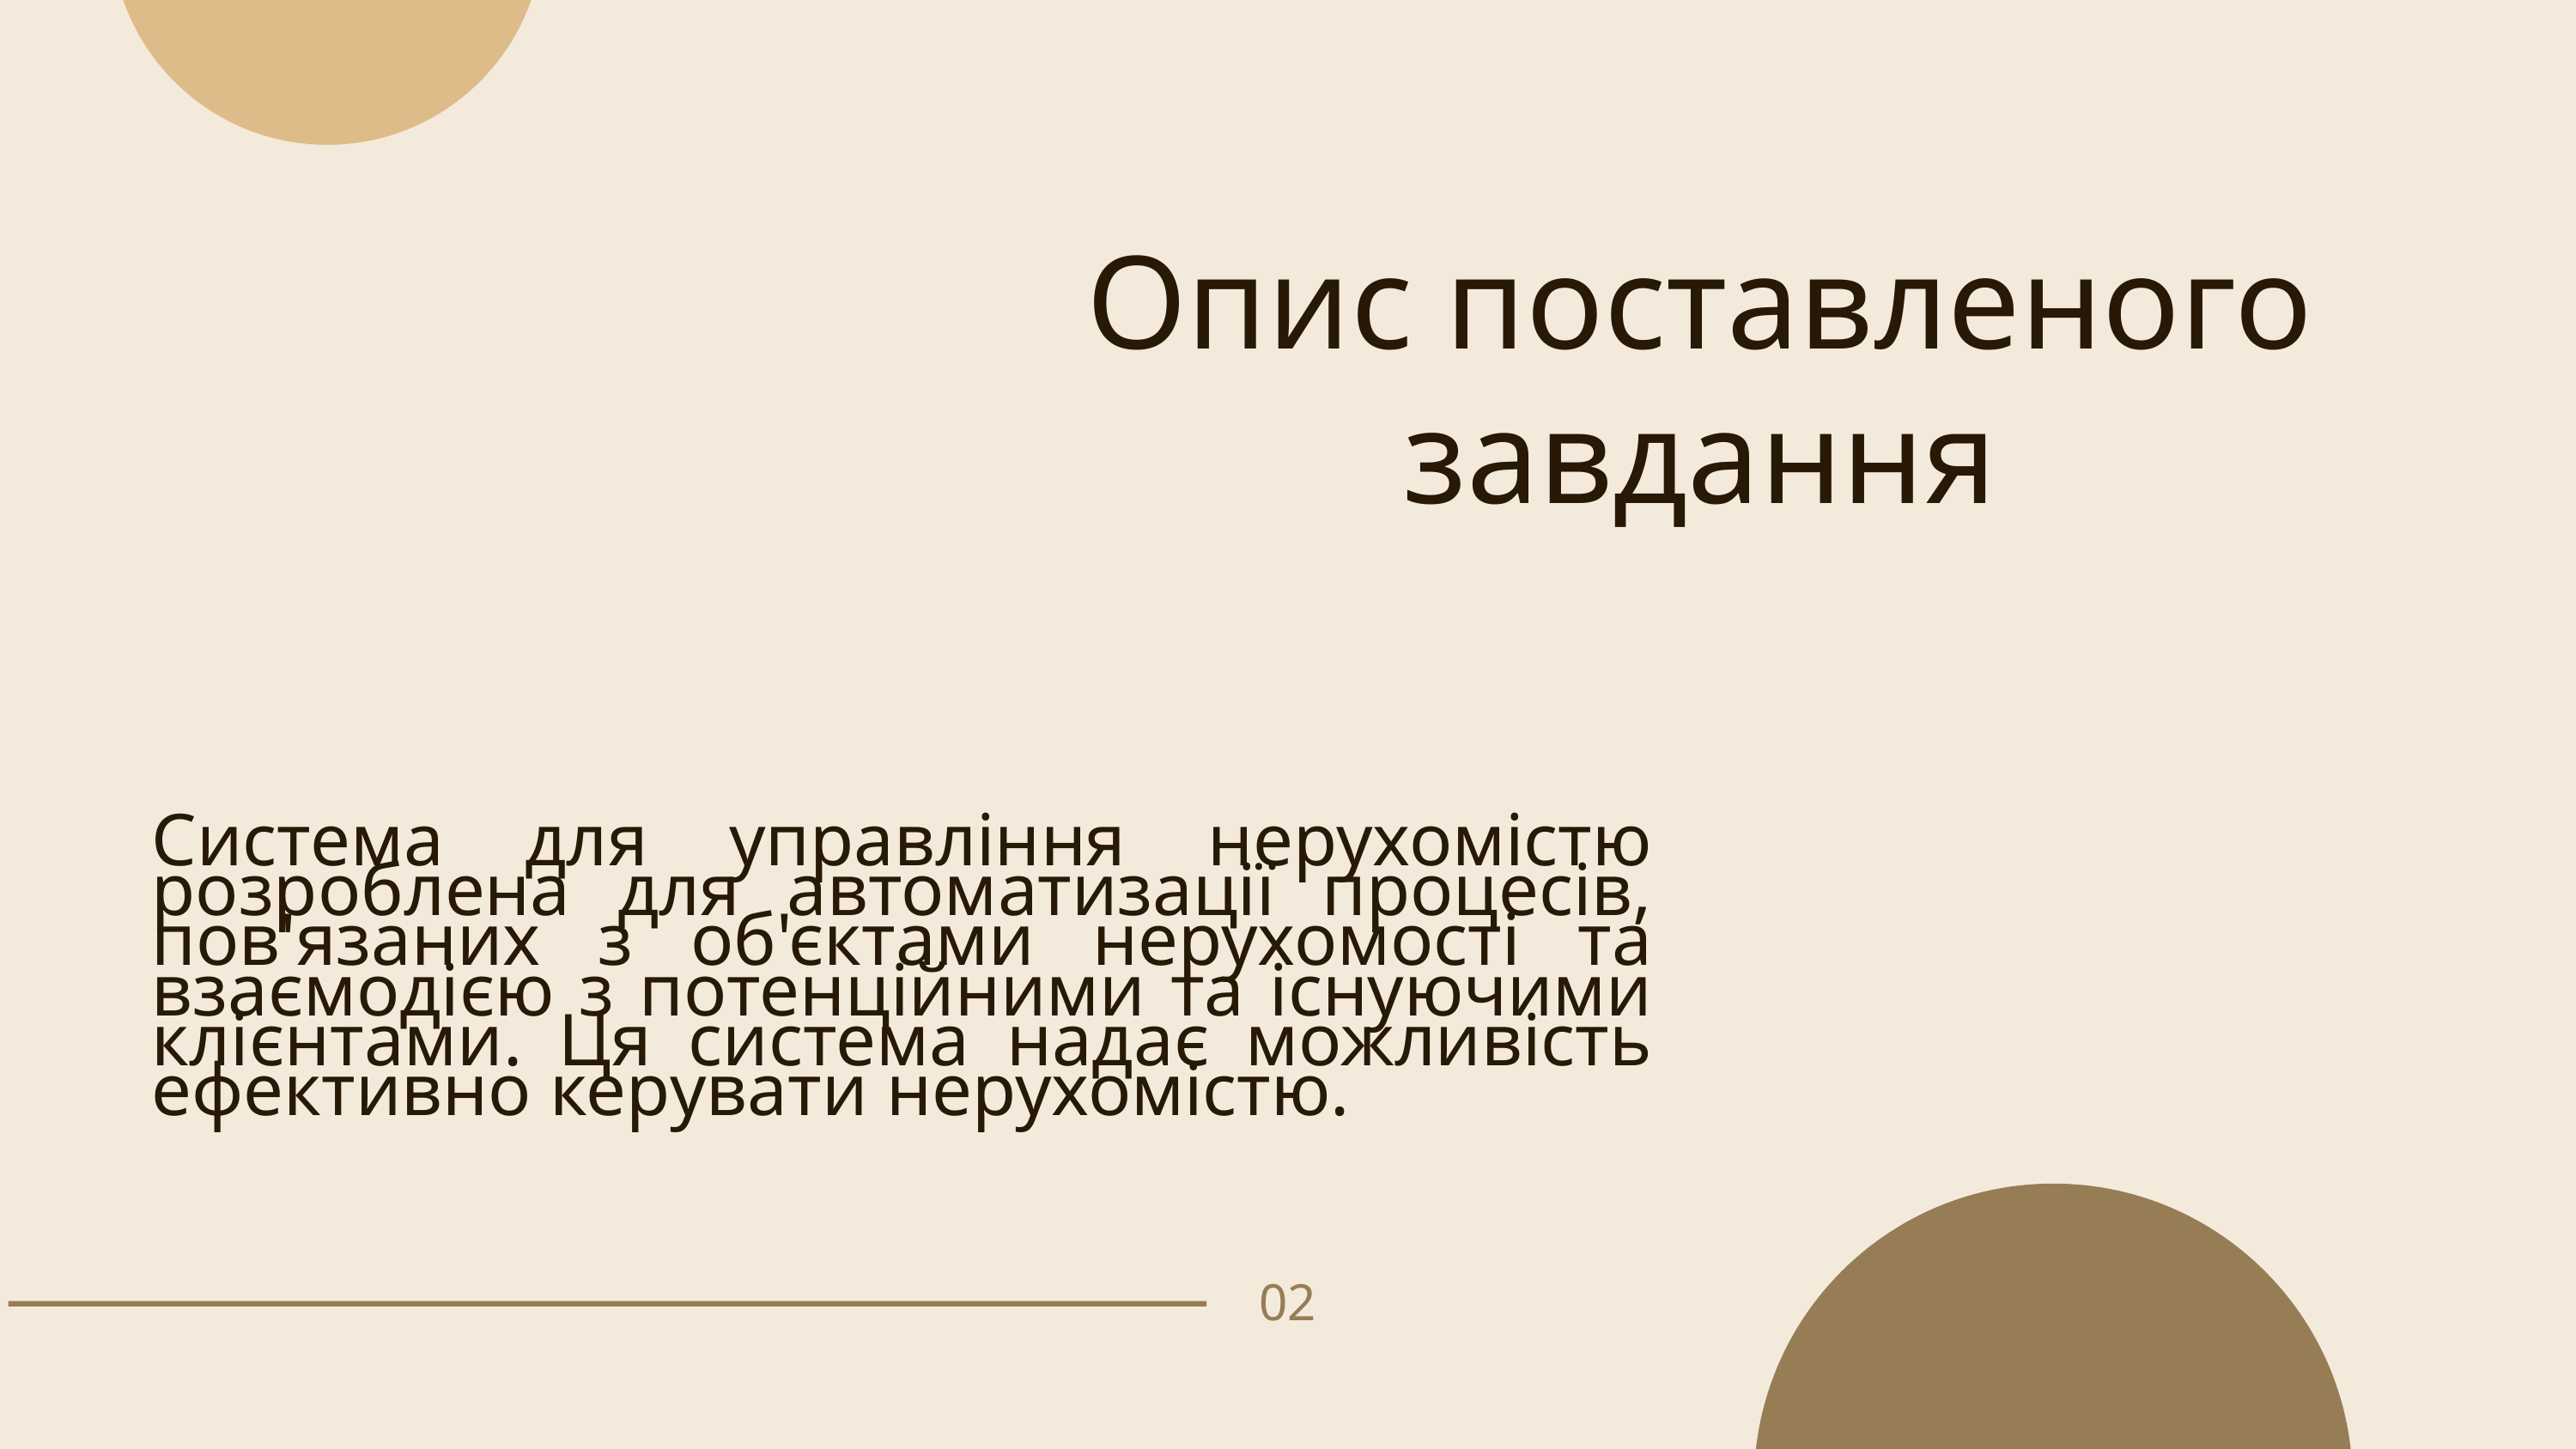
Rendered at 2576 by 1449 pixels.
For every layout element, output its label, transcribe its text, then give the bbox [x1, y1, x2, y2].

text_box Опис поставленого завдання [1019, 220, 2381, 530]
text_box Система для управління нерухомістю розроблена для автоматизації процесів, пов'язаних з об'єктами нерухомості та взаємодією з потенційними та існуючими клієнтами. Ця система надає можливість ефективно керувати нерухомістю. [151, 829, 1653, 1131]
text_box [111, 0, 544, 145]
text_box 02 [822, 1280, 1749, 1331]
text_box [1753, 1183, 2354, 1449]
